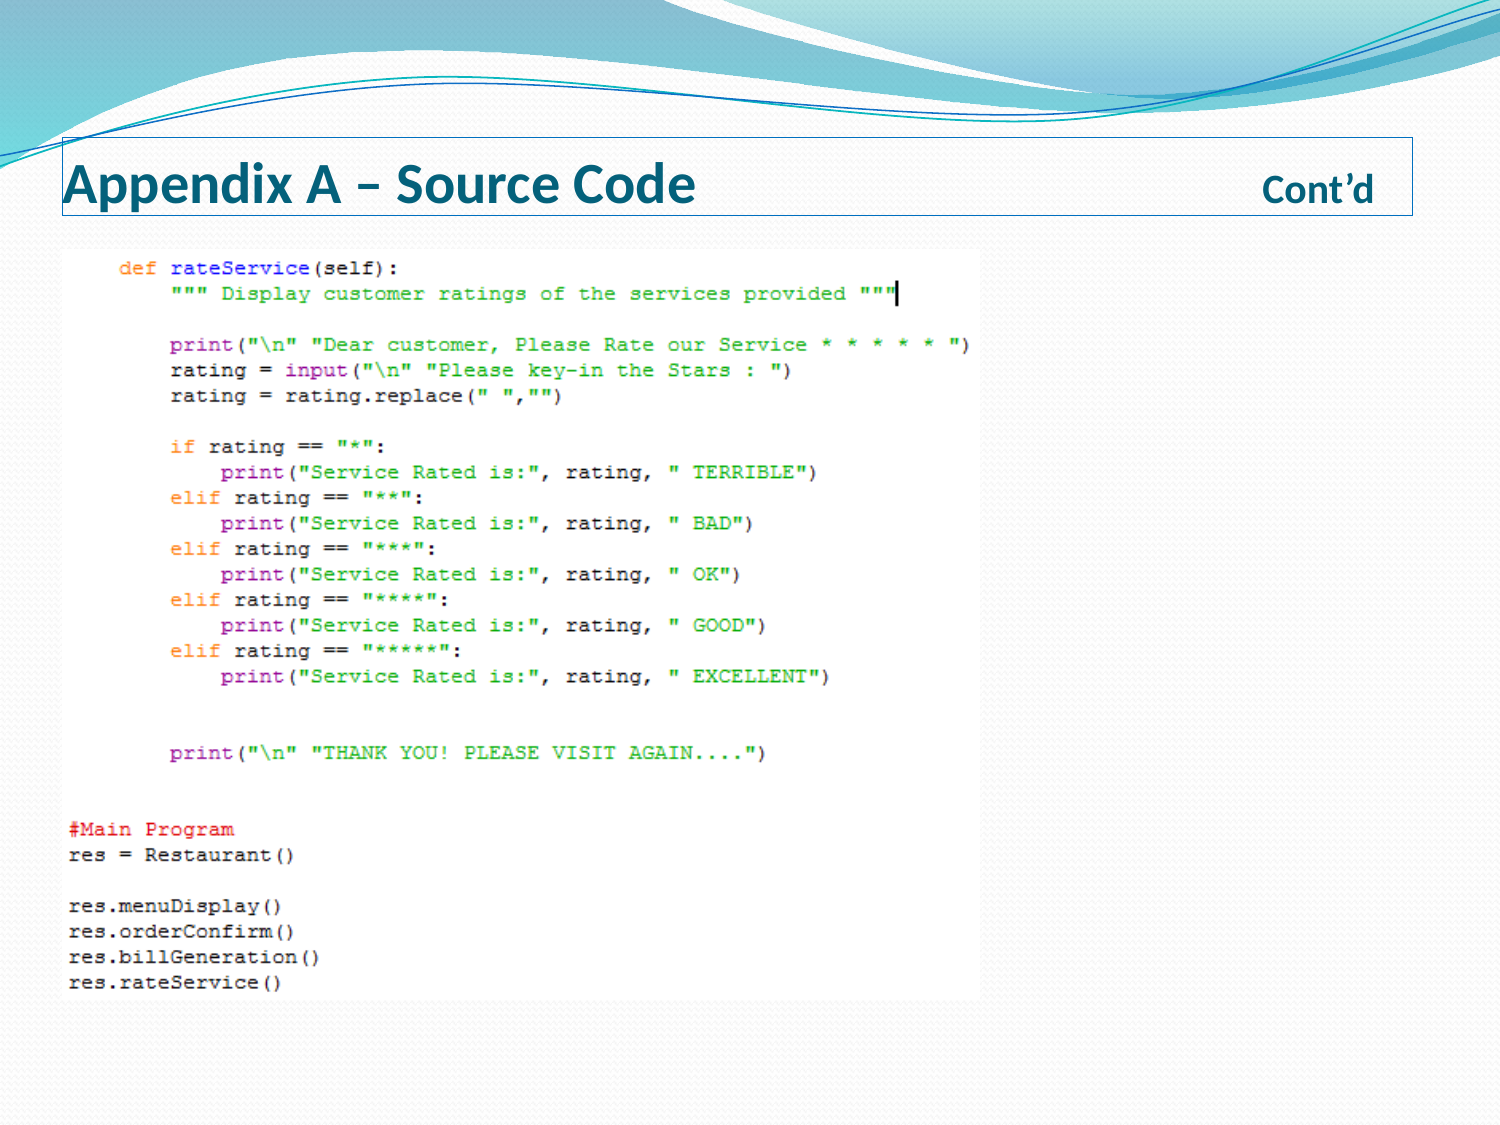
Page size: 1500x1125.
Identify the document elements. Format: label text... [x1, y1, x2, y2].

picture [62, 249, 980, 1001]
title Appendix A – Source Code Cont’d [62, 137, 1413, 216]
